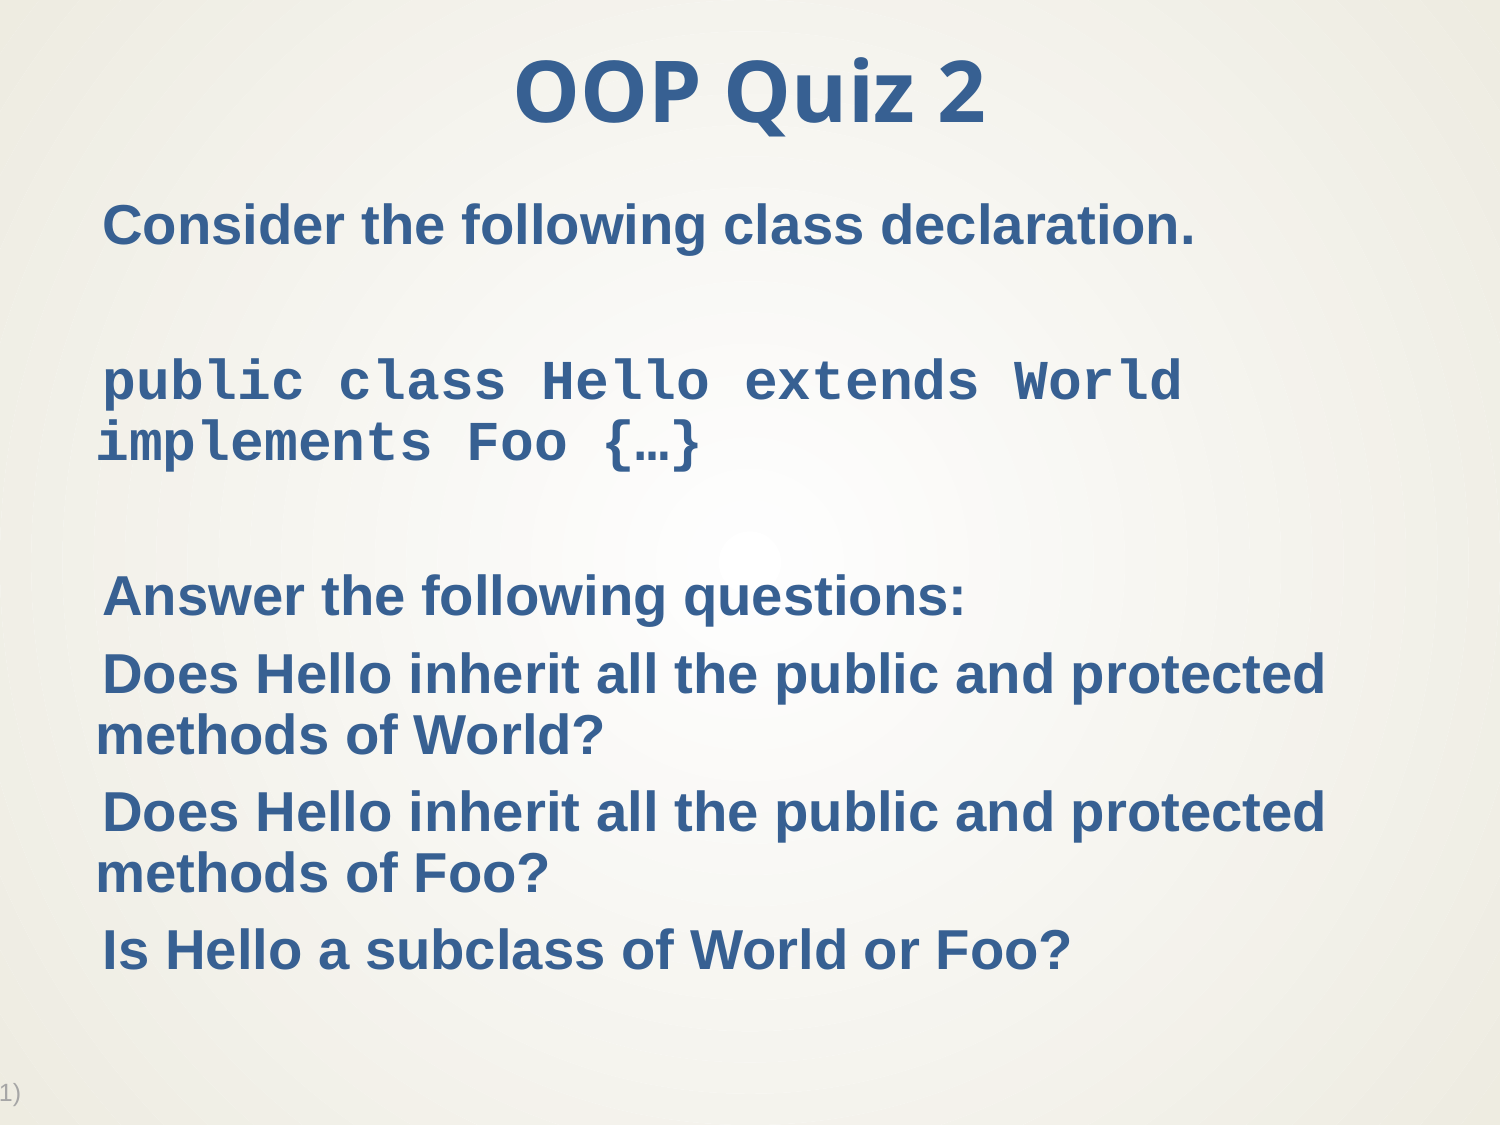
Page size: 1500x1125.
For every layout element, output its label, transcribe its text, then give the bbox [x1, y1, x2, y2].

list Consider the following class declaration. public class Hello extends World implements Foo {…} Answer the following questions: Does Hello inherit all the public and protected methods of World? Does Hello inherit all the public and protected methods of Foo? Is Hello a subclass of World or Foo? [56, 187, 1444, 1036]
title OOP Quiz 2 [0, 24, 1500, 166]
